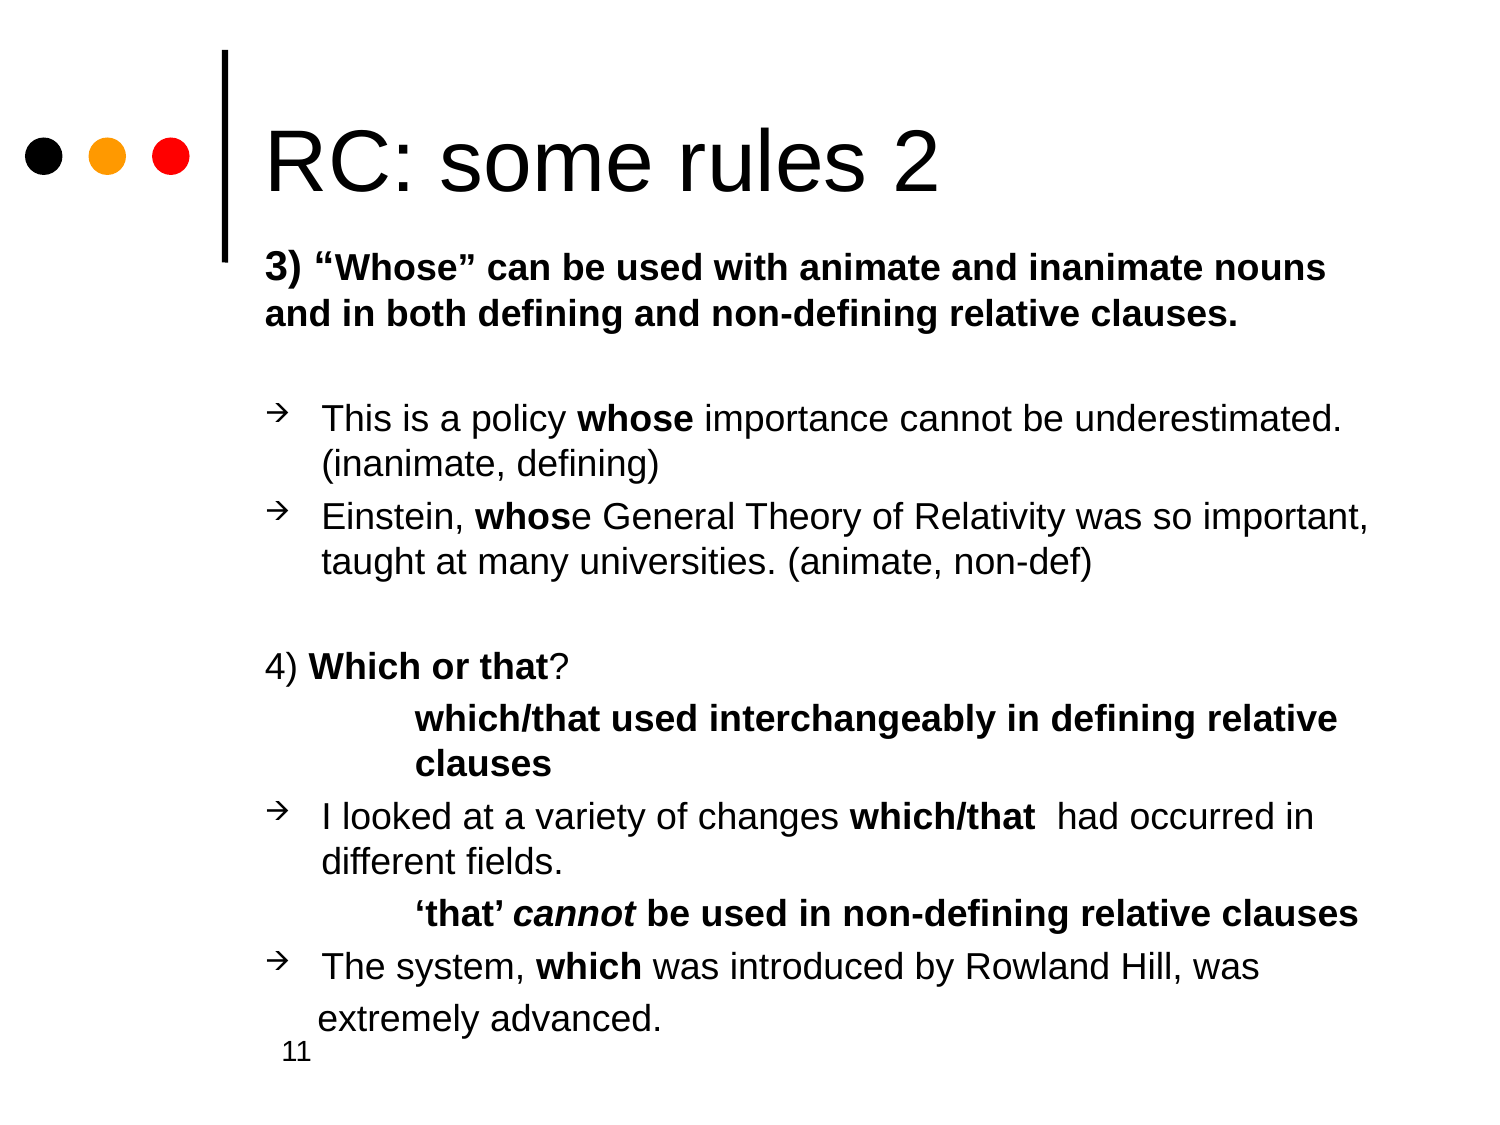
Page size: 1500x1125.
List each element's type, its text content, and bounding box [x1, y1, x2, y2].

list 3) “Whose” can be used with animate and inanimate nouns and in both defining and non-defining relative clauses. This is a policy whose importance cannot be underestimated. (inanimate, defining) Einstein, whose General Theory of Relativity was so important, taught at many universities. (animate, non-def) 4) Which or that? which/that used interchangeably in defining relative clauses I looked at a variety of changes which/that had occurred in different fields. ‘that’ cannot be used in non-defining relative clauses The system, which was introduced by Rowland Hill, was extremely advanced. [249, 231, 1400, 988]
title RC: some rules 2 [249, 31, 1400, 231]
slide_number 11 [249, 1025, 463, 1100]
